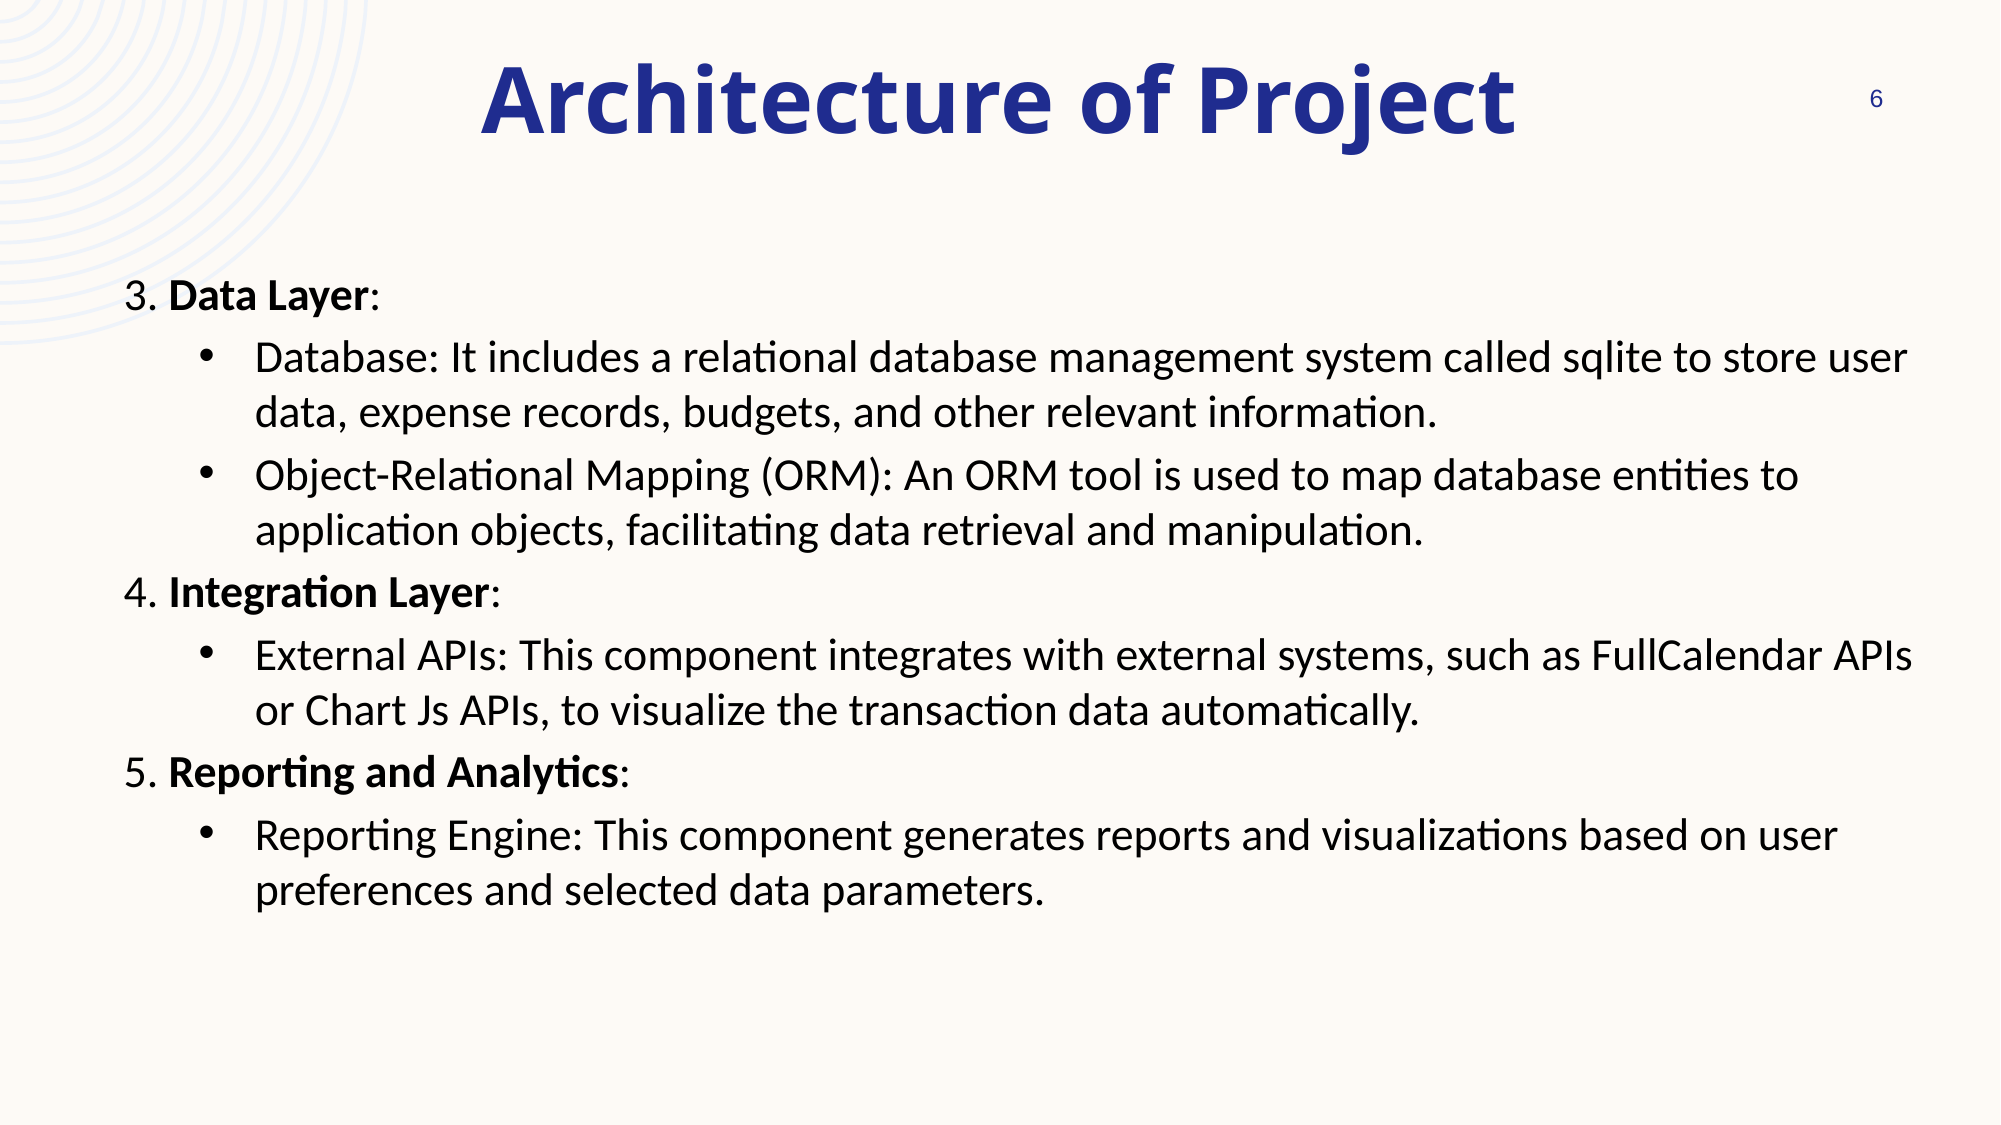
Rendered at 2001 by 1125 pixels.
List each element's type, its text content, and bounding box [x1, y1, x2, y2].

slide_number 6 [1795, 75, 1958, 120]
list 3. Data Layer: Database: It includes a relational database management system called sqlite to store user data, expense records, budgets, and other relevant information. Object-Relational Mapping (ORM): An ORM tool is used to map database entities to application objects, facilitating data retrieval and manipulation. 4. Integration Layer: External APIs: This component integrates with external systems, such as FullCalendar APIs or Chart Js APIs, to visualize the transaction data automatically. 5. Reporting and Analytics: Reporting Engine: This component generates reports and visualizations based on user preferences and selected data parameters. [108, 257, 1933, 1124]
title Architecture of Project [124, 34, 1875, 161]
